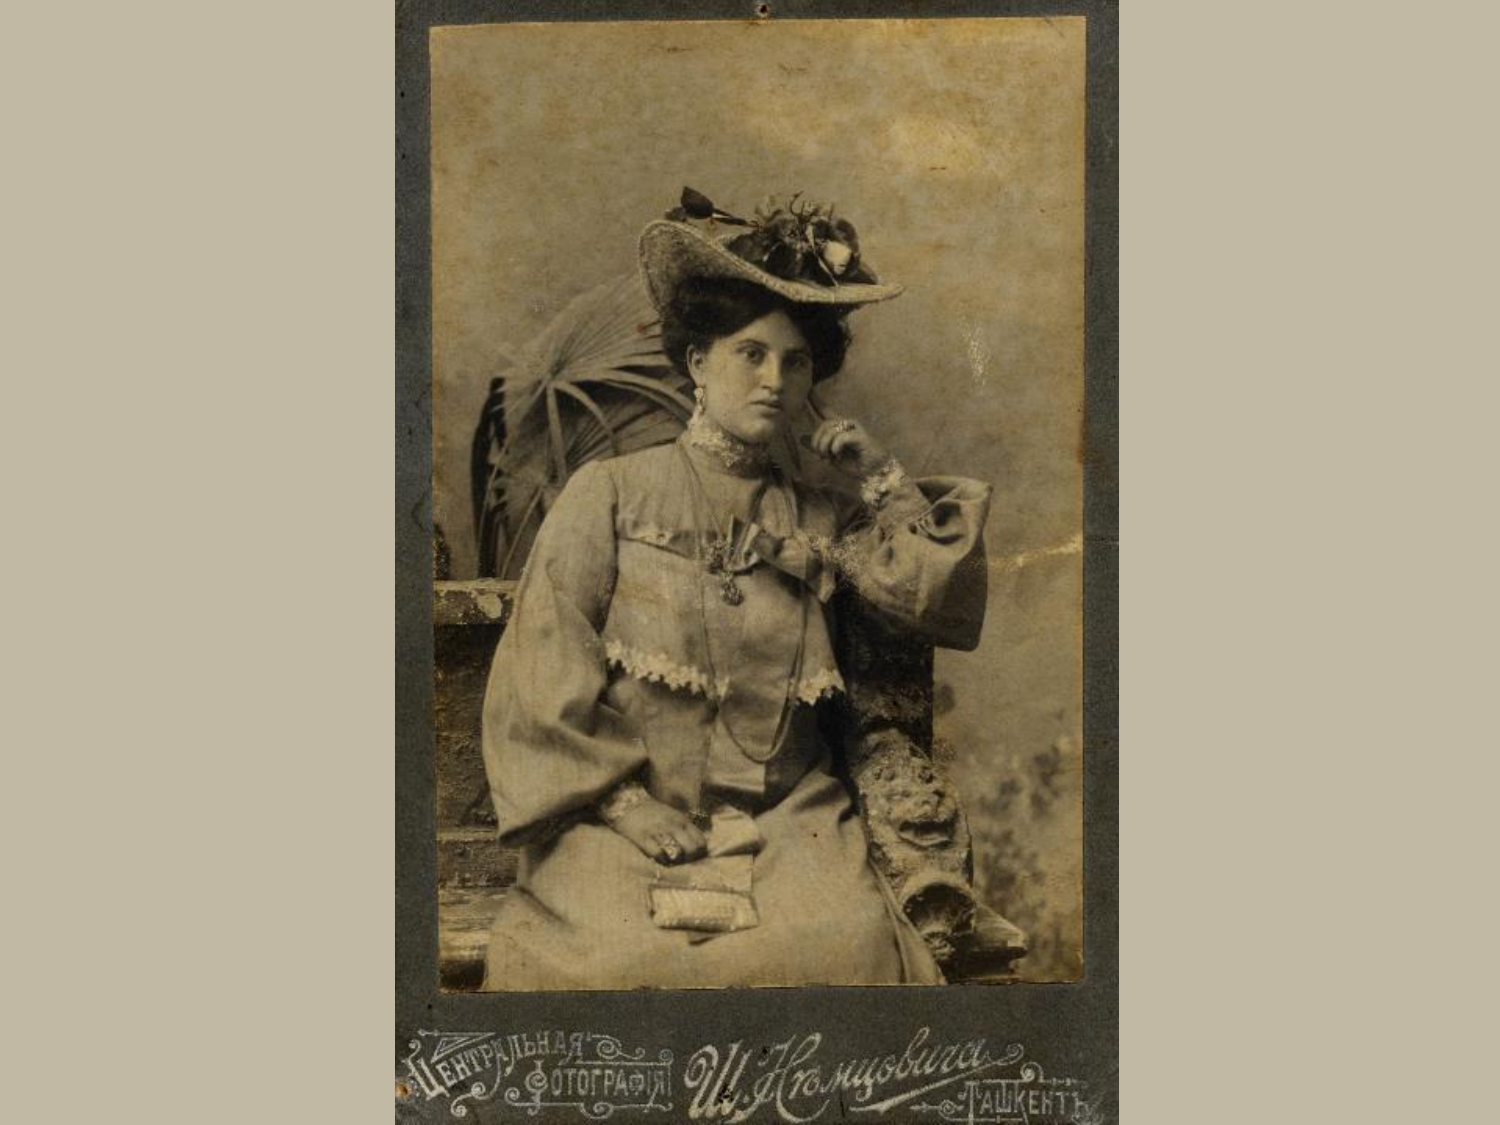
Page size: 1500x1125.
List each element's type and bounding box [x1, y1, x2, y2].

list [395, 0, 1119, 1125]
